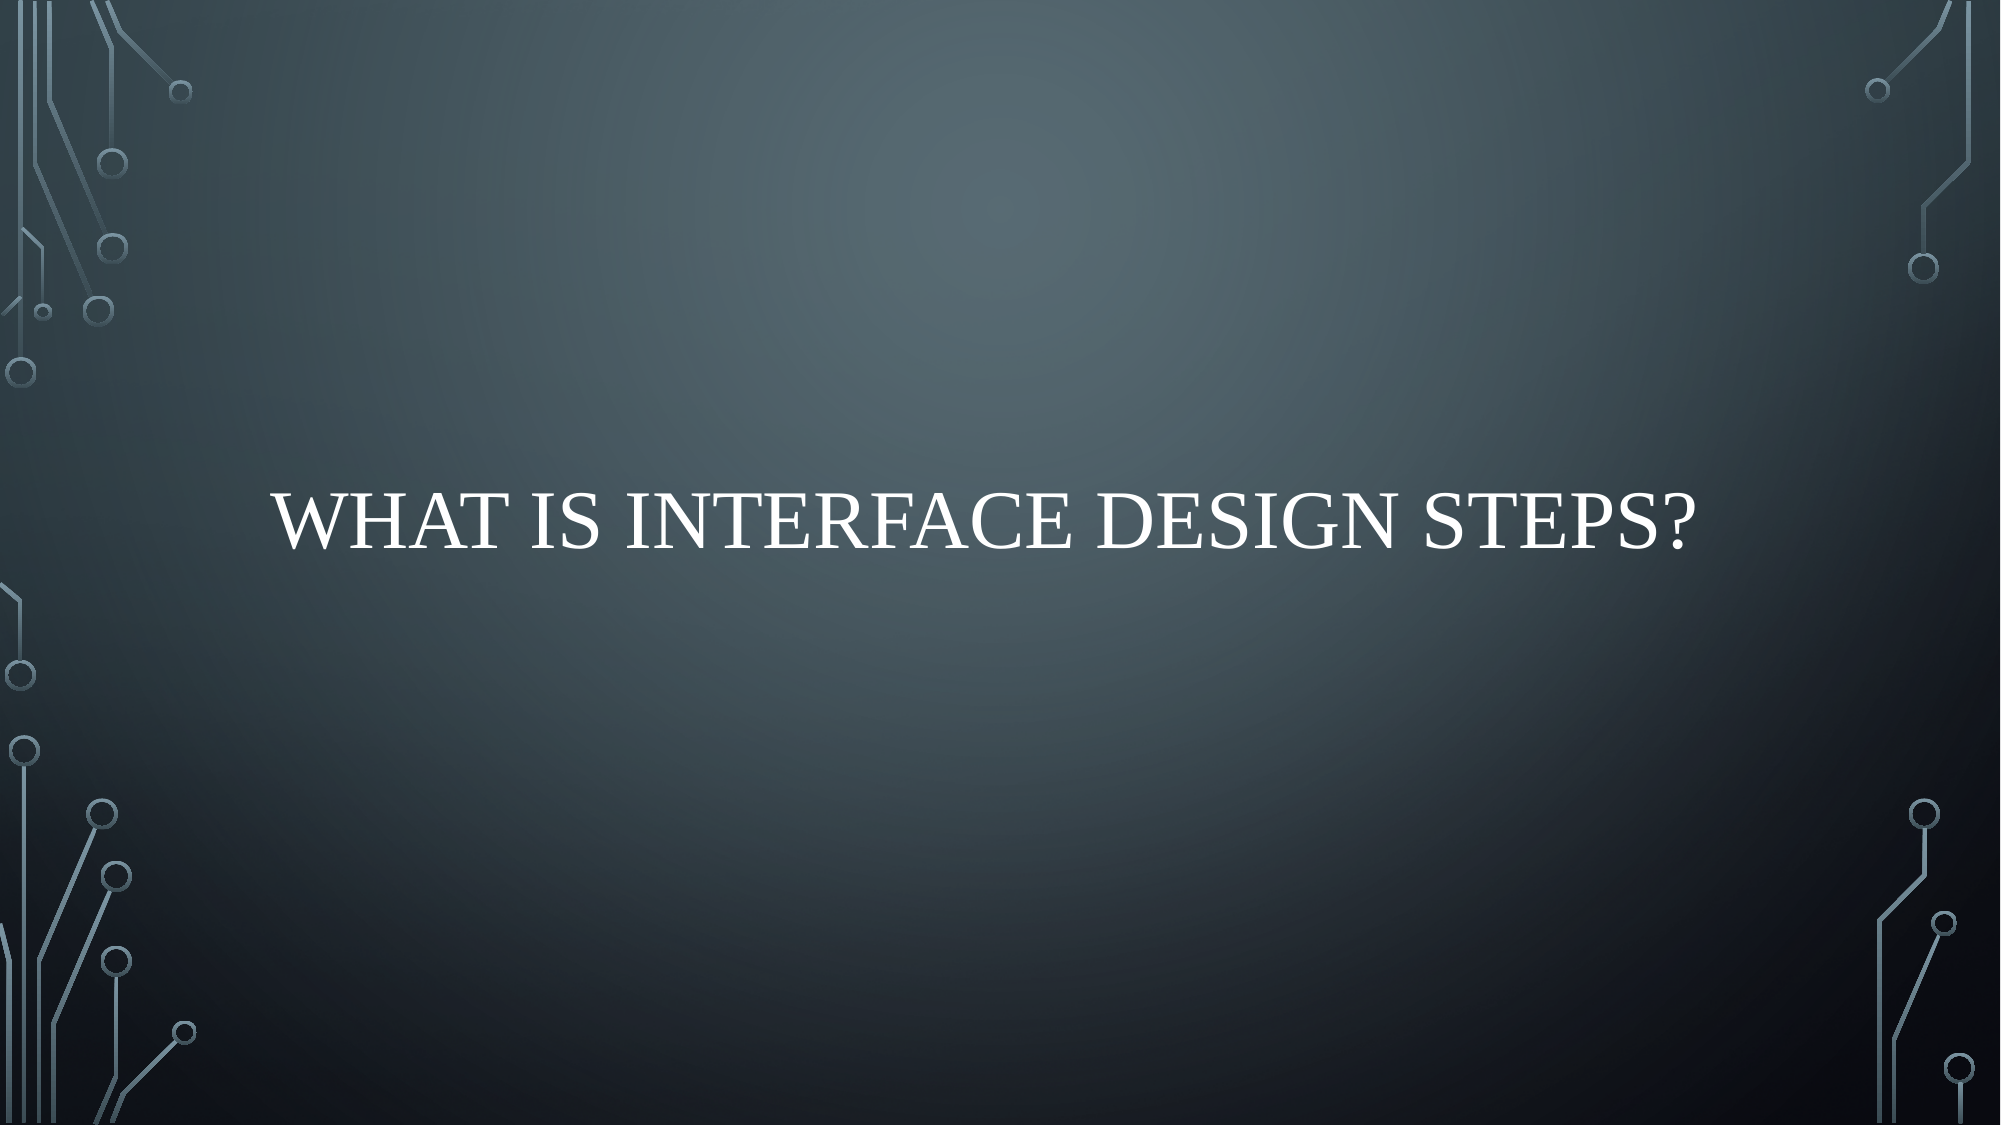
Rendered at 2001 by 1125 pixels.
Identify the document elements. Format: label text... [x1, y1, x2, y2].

title What is interface design steps? [255, 400, 1735, 643]
